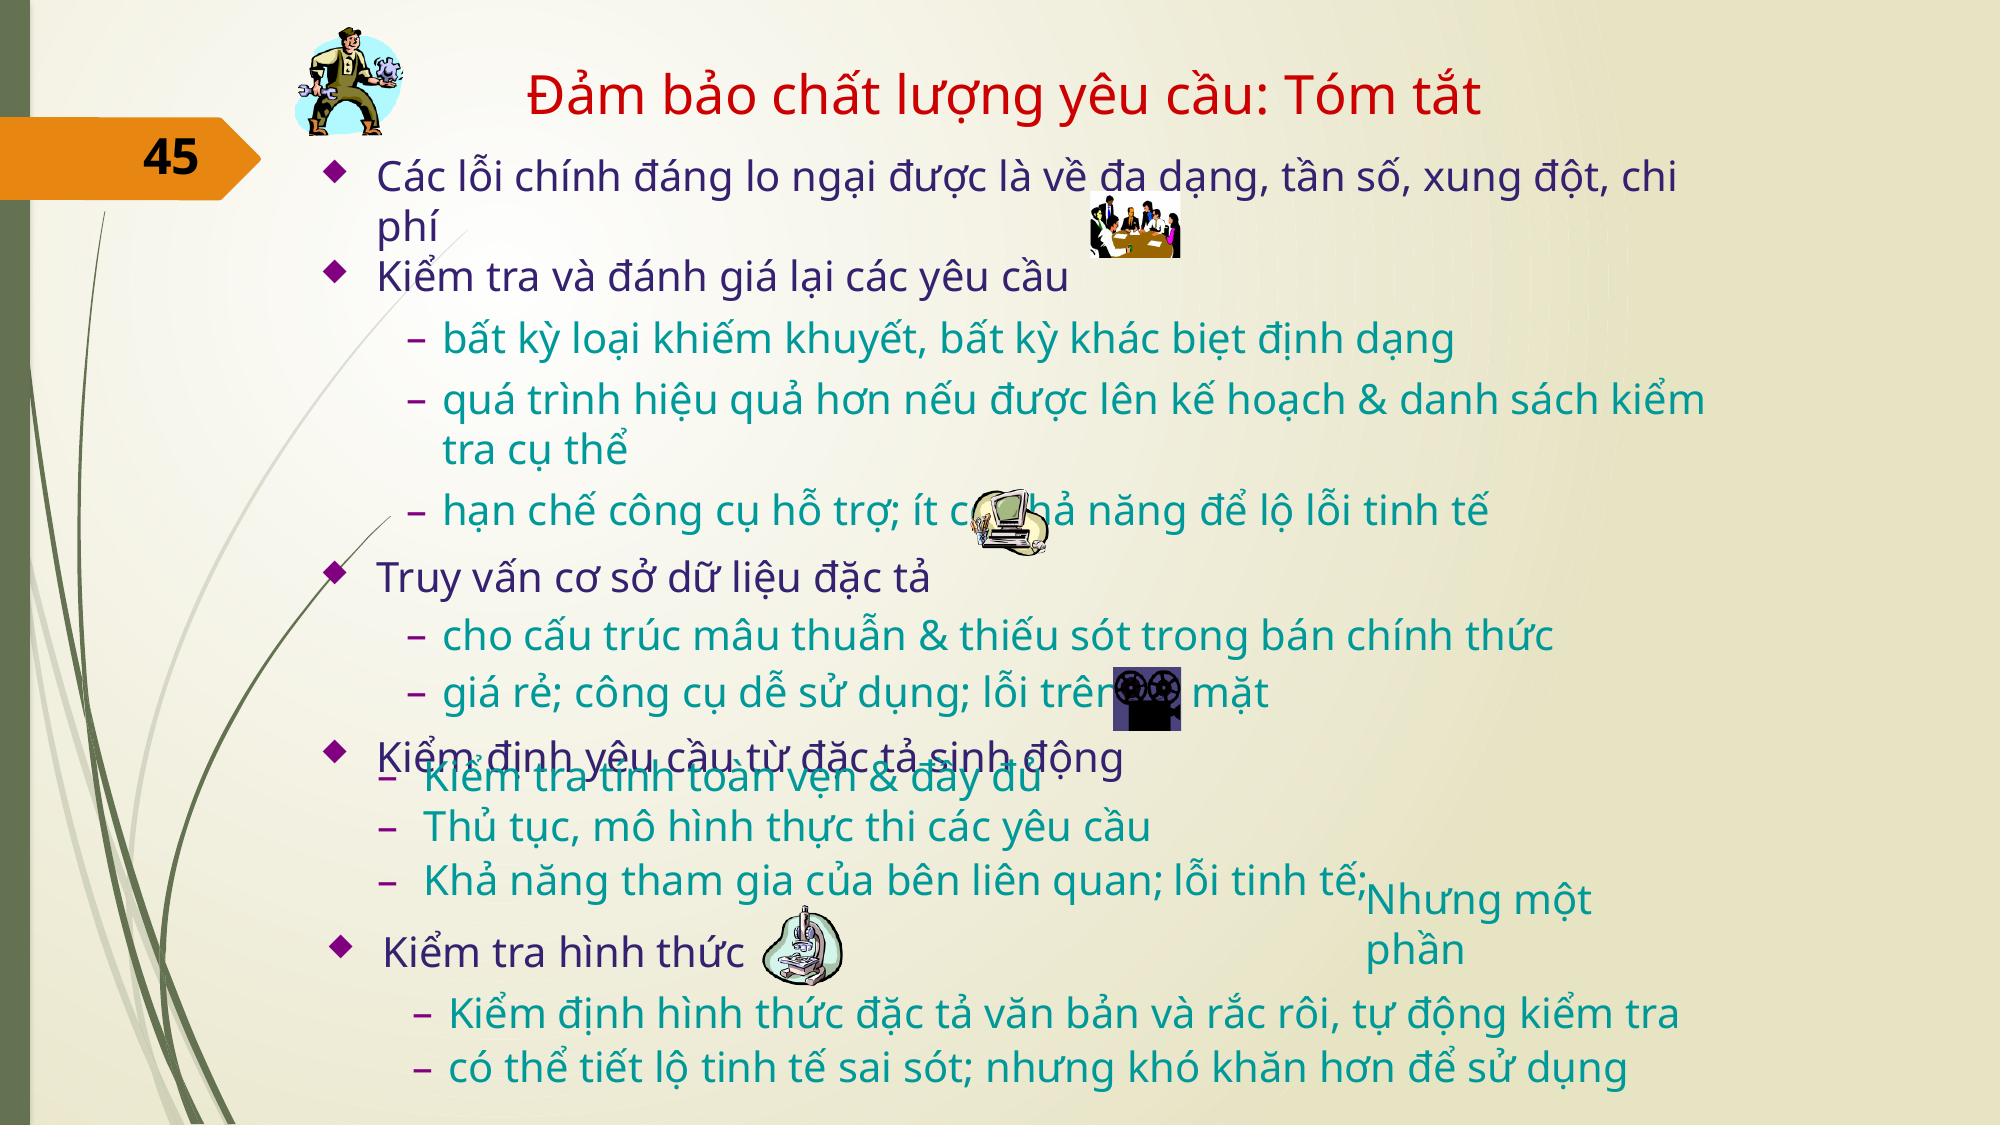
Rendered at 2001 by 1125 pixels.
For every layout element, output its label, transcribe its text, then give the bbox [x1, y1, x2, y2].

text_box Đảm bảo chất lượng yêu cầu: Tóm tắt [524, 60, 1590, 126]
text_box [1090, 191, 1181, 258]
text_box Các lỗi chính đáng lo ngại được là về đa dạng, tần số, xung đột, chi phí Kiểm tra và đánh giá lại các yêu cầu bất kỳ loại khiếm khuyết, bất kỳ khác biẹt định dạng quá trình hiệu quả hơn nếu được lên kế hoạch & danh sách kiểm tra cụ thể hạn chế công cụ hỗ trợ; ít có khả năng để lộ lỗi tinh tế Truy vấn cơ sở dữ liệu đặc tả cho cấu trúc mâu thuẫn & thiếu sót trong bán chính thức giá rẻ; công cụ dễ sử dụng; lỗi trên bề mặt Kiểm định yêu cầu từ đặc tả sinh động [318, 150, 1725, 781]
text_box Nhưng một phần [1363, 872, 1703, 973]
text_box [762, 905, 843, 986]
text_box [294, 27, 404, 136]
slide_number 45 [87, 129, 216, 190]
text_box [970, 489, 1049, 556]
text_box Kiểm tra tính toàn vẹn & đầy đủ Thủ tục, mô hình thực thi các yêu cầu Khả năng tham gia của bên liên quan; lỗi tinh tế; [374, 749, 1417, 905]
text_box [1113, 667, 1182, 731]
text_box Kiểm tra hình thức Kiểm định hình thức đặc tả văn bản và rắc rôi, tự động kiểm tra có thể tiết lộ tinh tế sai sót; nhưng khó khăn hơn để sử dụng [324, 925, 1701, 1091]
